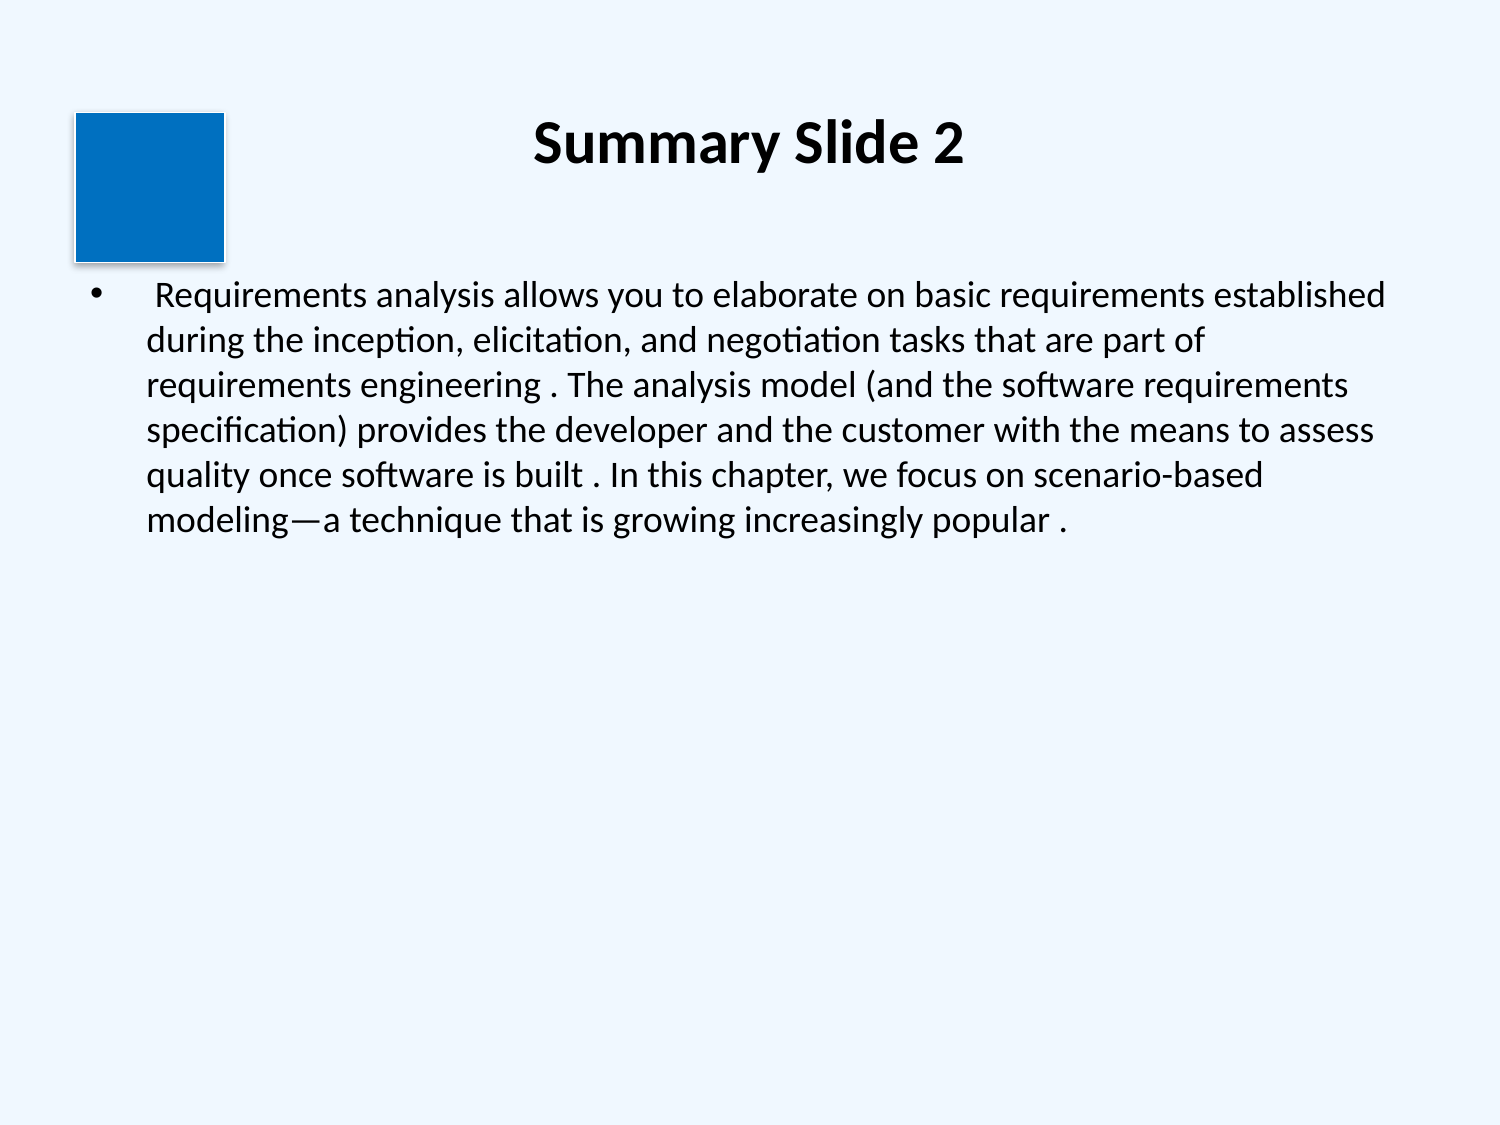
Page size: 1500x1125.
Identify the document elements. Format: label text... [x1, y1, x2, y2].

text_box [74, 112, 226, 263]
list Requirements analysis allows you to elaborate on basic requirements established during the inception, elicitation, and negotiation tasks that are part of requirements engineering . The analysis model (and the software requirements specification) provides the developer and the customer with the means to assess quality once software is built . In this chapter, we focus on scenario-based modeling—a technique that is growing increasingly popular . [75, 262, 1425, 1005]
title Summary Slide 2 [75, 45, 1425, 233]
